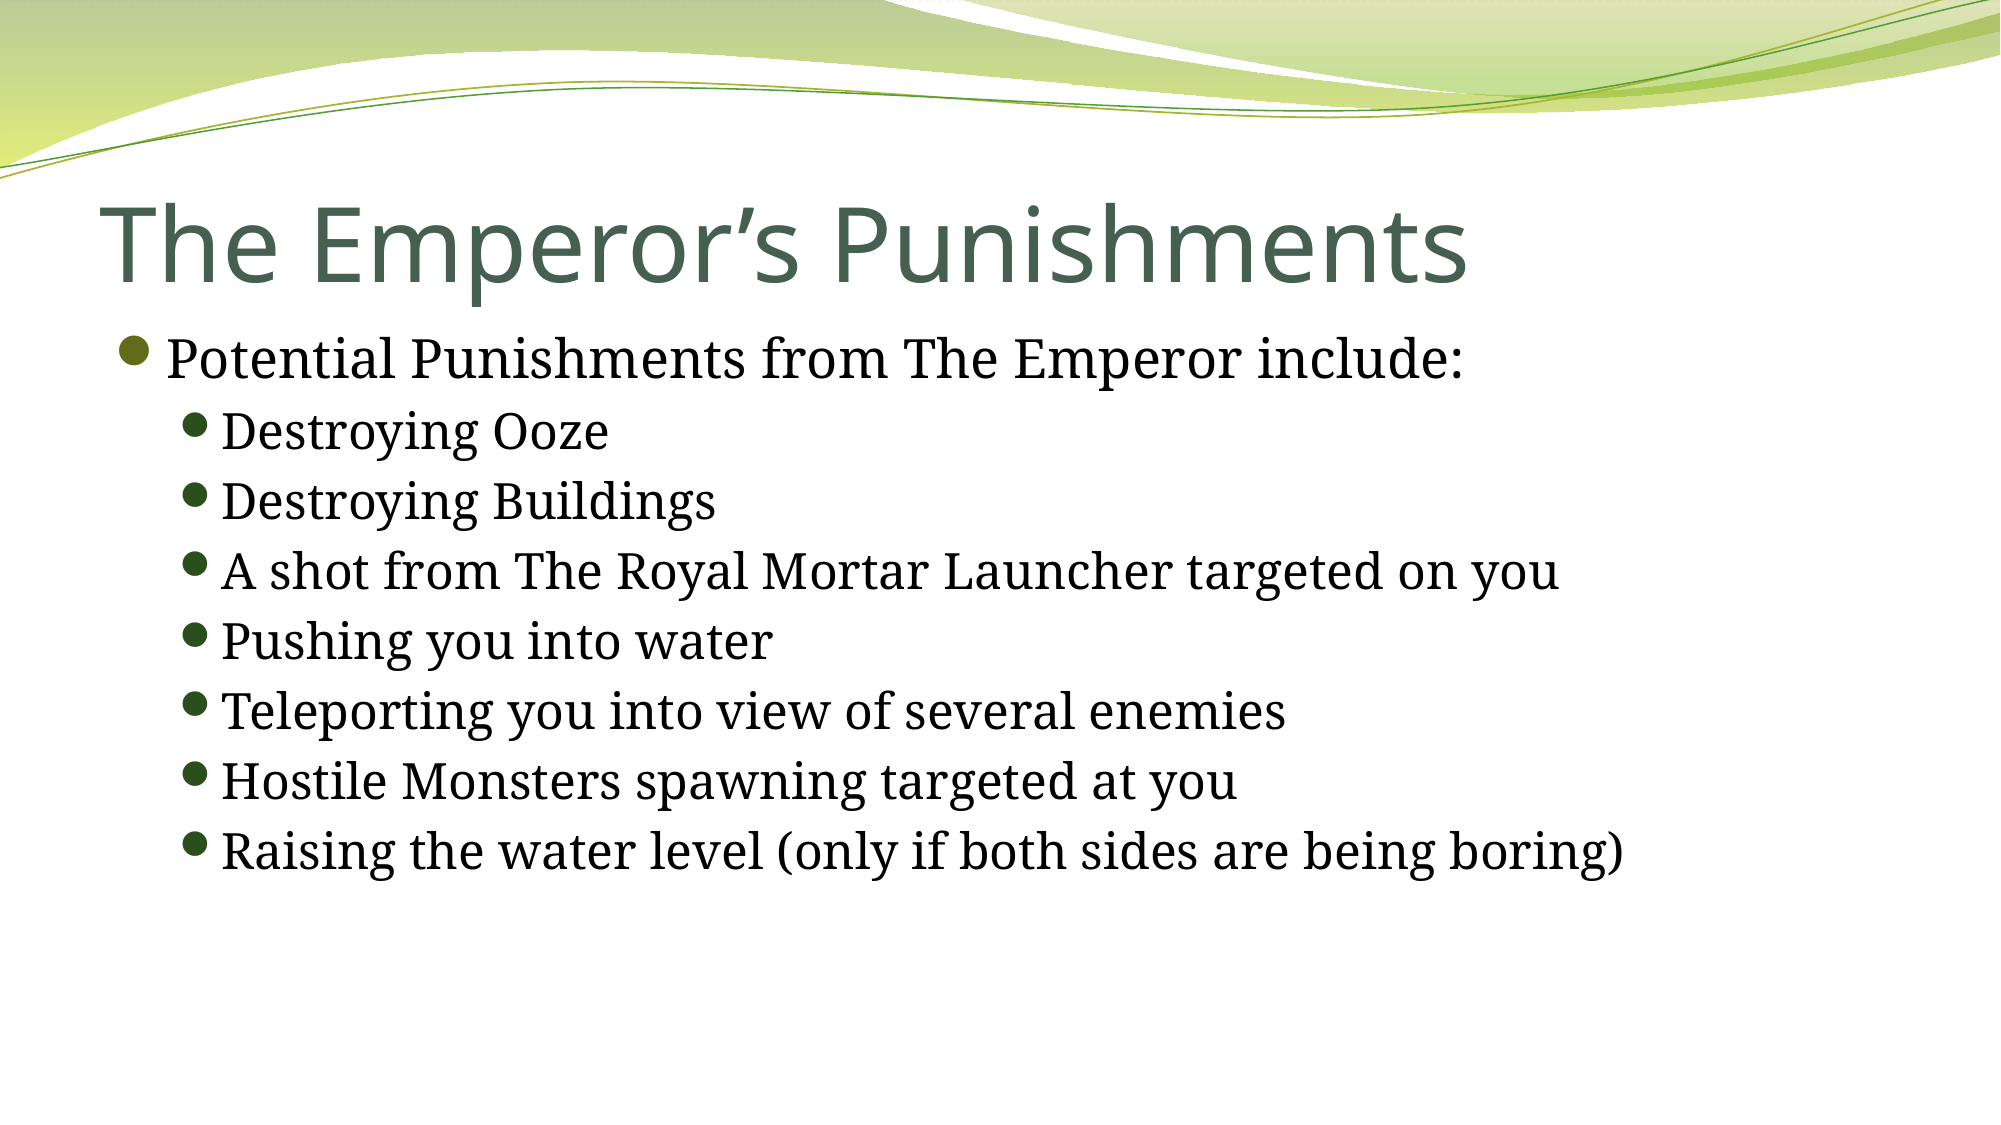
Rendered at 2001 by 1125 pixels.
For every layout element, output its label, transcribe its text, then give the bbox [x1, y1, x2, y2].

list Potential Punishments from The Emperor include: Destroying Ooze Destroying Buildings A shot from The Royal Mortar Launcher targeted on you Pushing you into water Teleporting you into view of several enemies Hostile Monsters spawning targeted at you Raising the water level (only if both sides are being boring) [99, 317, 1900, 1038]
title The Emperor’s Punishments [99, 115, 1900, 303]
